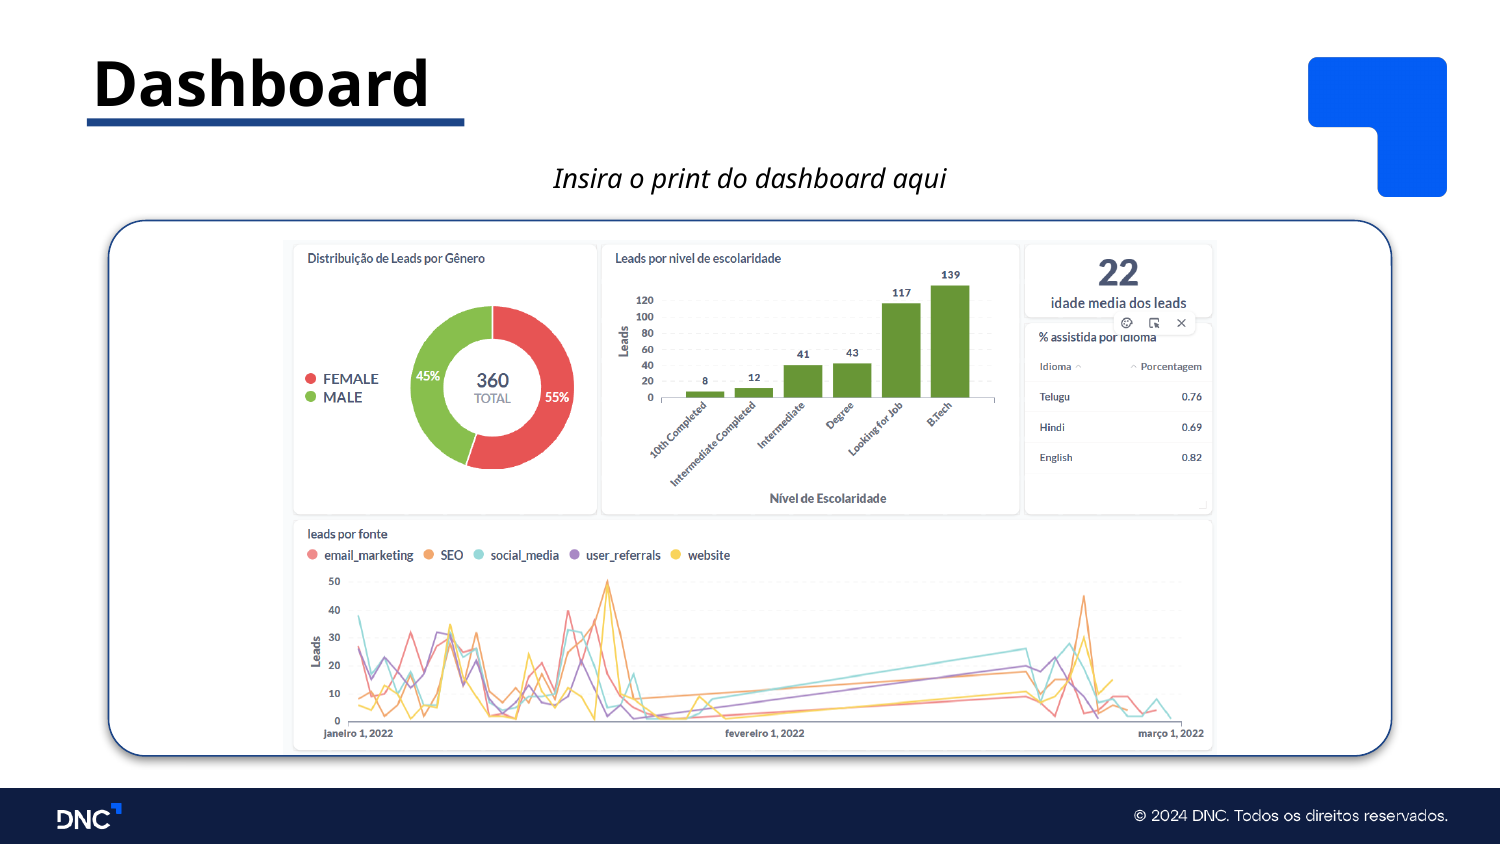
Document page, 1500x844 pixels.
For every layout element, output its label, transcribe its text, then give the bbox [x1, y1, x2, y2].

text_box [108, 220, 1392, 756]
title Dashboard [77, 24, 1102, 102]
picture [0, 0, 1500, 844]
text_box [0, 102, 1130, 197]
text_box Insira o print do dashboard aqui [503, 146, 996, 209]
